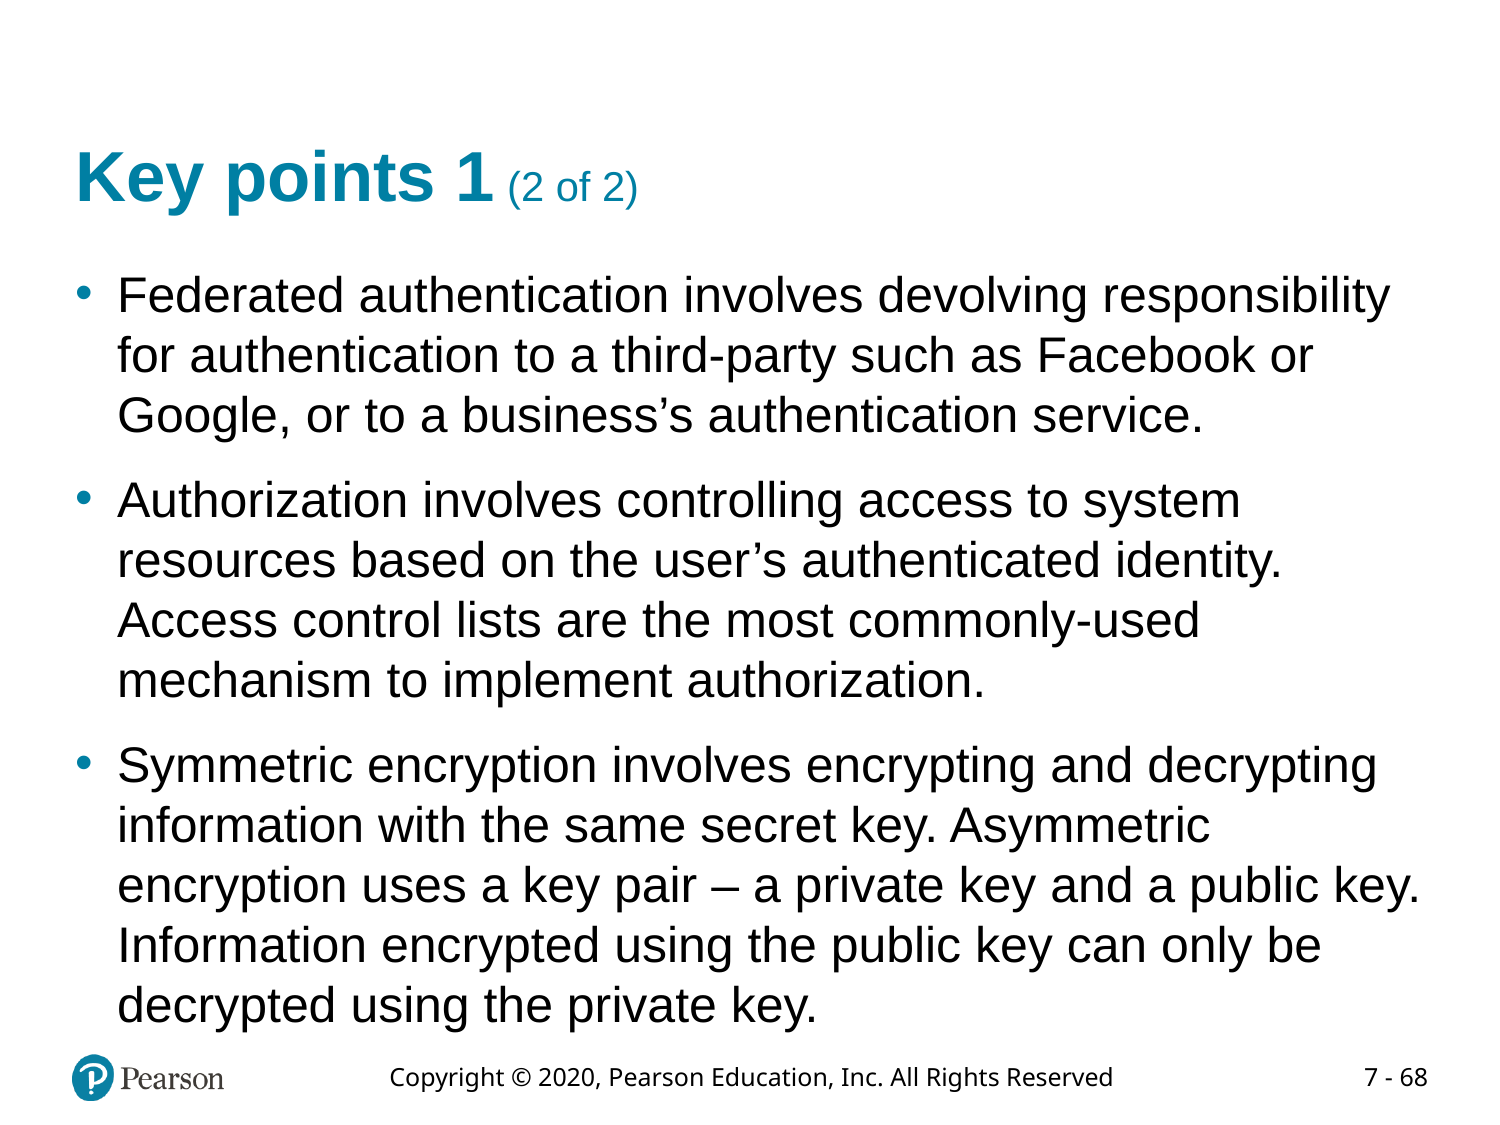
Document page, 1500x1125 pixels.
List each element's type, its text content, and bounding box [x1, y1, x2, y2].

picture [81, 1064, 107, 1089]
picture [72, 1087, 83, 1101]
title Key points 1 (2 of 2) [75, 35, 1425, 216]
list Federated authentication involves devolving responsibility for authentication to a third-party such as Facebook or Google, or to a business’s authentication service. Authorization involves controlling access to system resources based on the user’s authenticated identity. Access control lists are the most commonly-used mechanism to implement authorization. Symmetric encryption involves encrypting and decrypting information with the same secret key. Asymmetric encryption uses a key pair – a private key and a public key. Information encrypted using the public key can only be decrypted using the private key. [75, 262, 1425, 1050]
picture [99, 1054, 224, 1101]
picture [72, 1054, 89, 1072]
